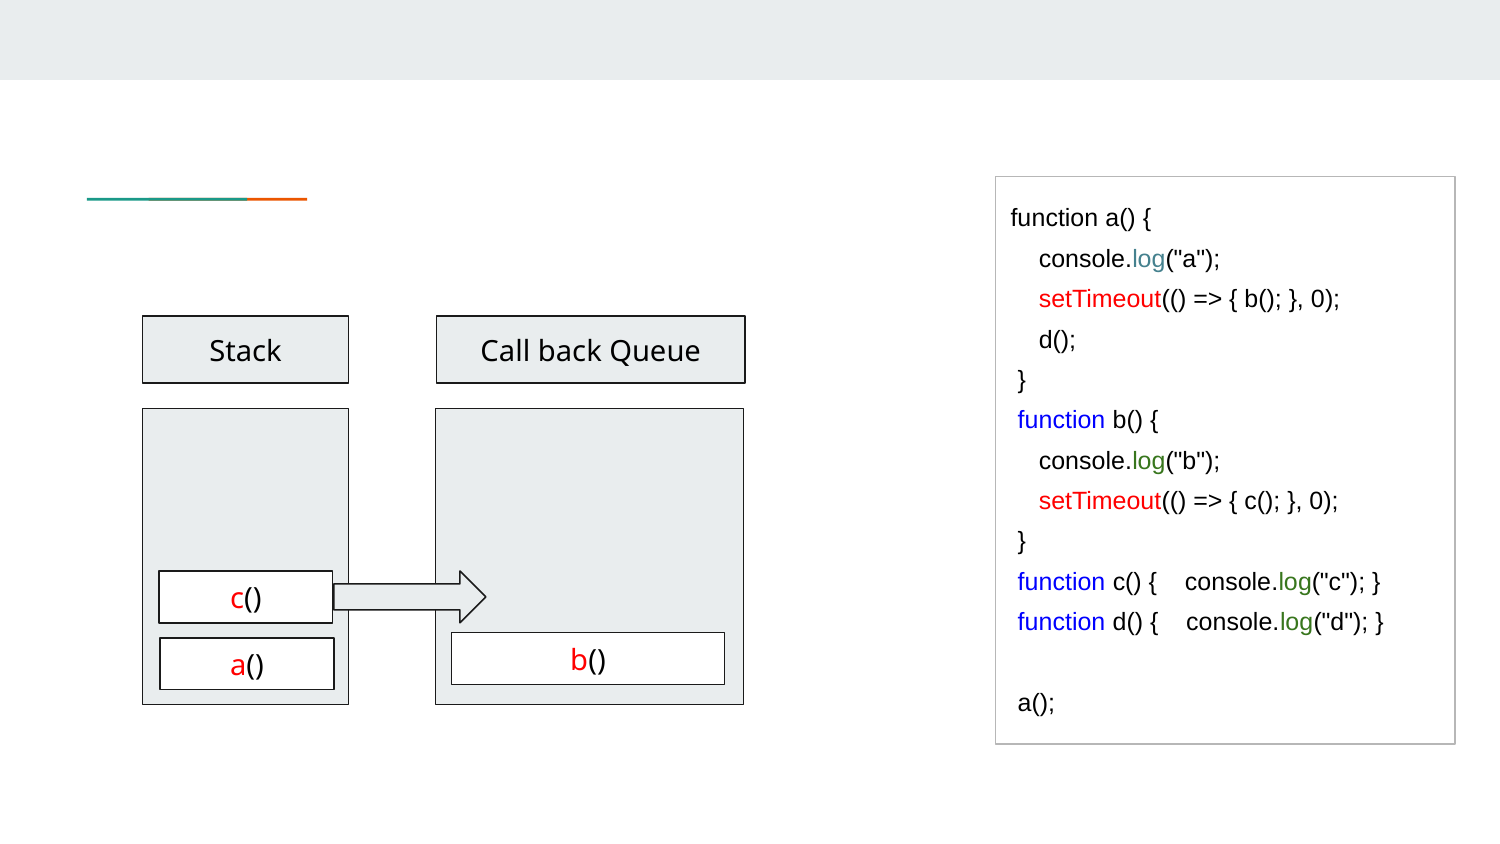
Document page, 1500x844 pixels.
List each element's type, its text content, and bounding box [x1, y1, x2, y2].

text_box [142, 408, 349, 705]
text_box [333, 571, 486, 623]
text_box Call back Queue [436, 315, 745, 384]
text_box c() [158, 571, 333, 623]
text_box b() [451, 632, 725, 685]
text_box function a() { console.log("a"); setTimeout(() => { b(); }, 0); d(); } function b() { console.log("b"); setTimeout(() => { c(); }, 0); } function c() { console.log("c"); } function d() { console.log("d"); } a(); [995, 176, 1456, 745]
text_box Stack [142, 315, 349, 384]
text_box [435, 408, 744, 705]
text_box a() [160, 637, 334, 690]
